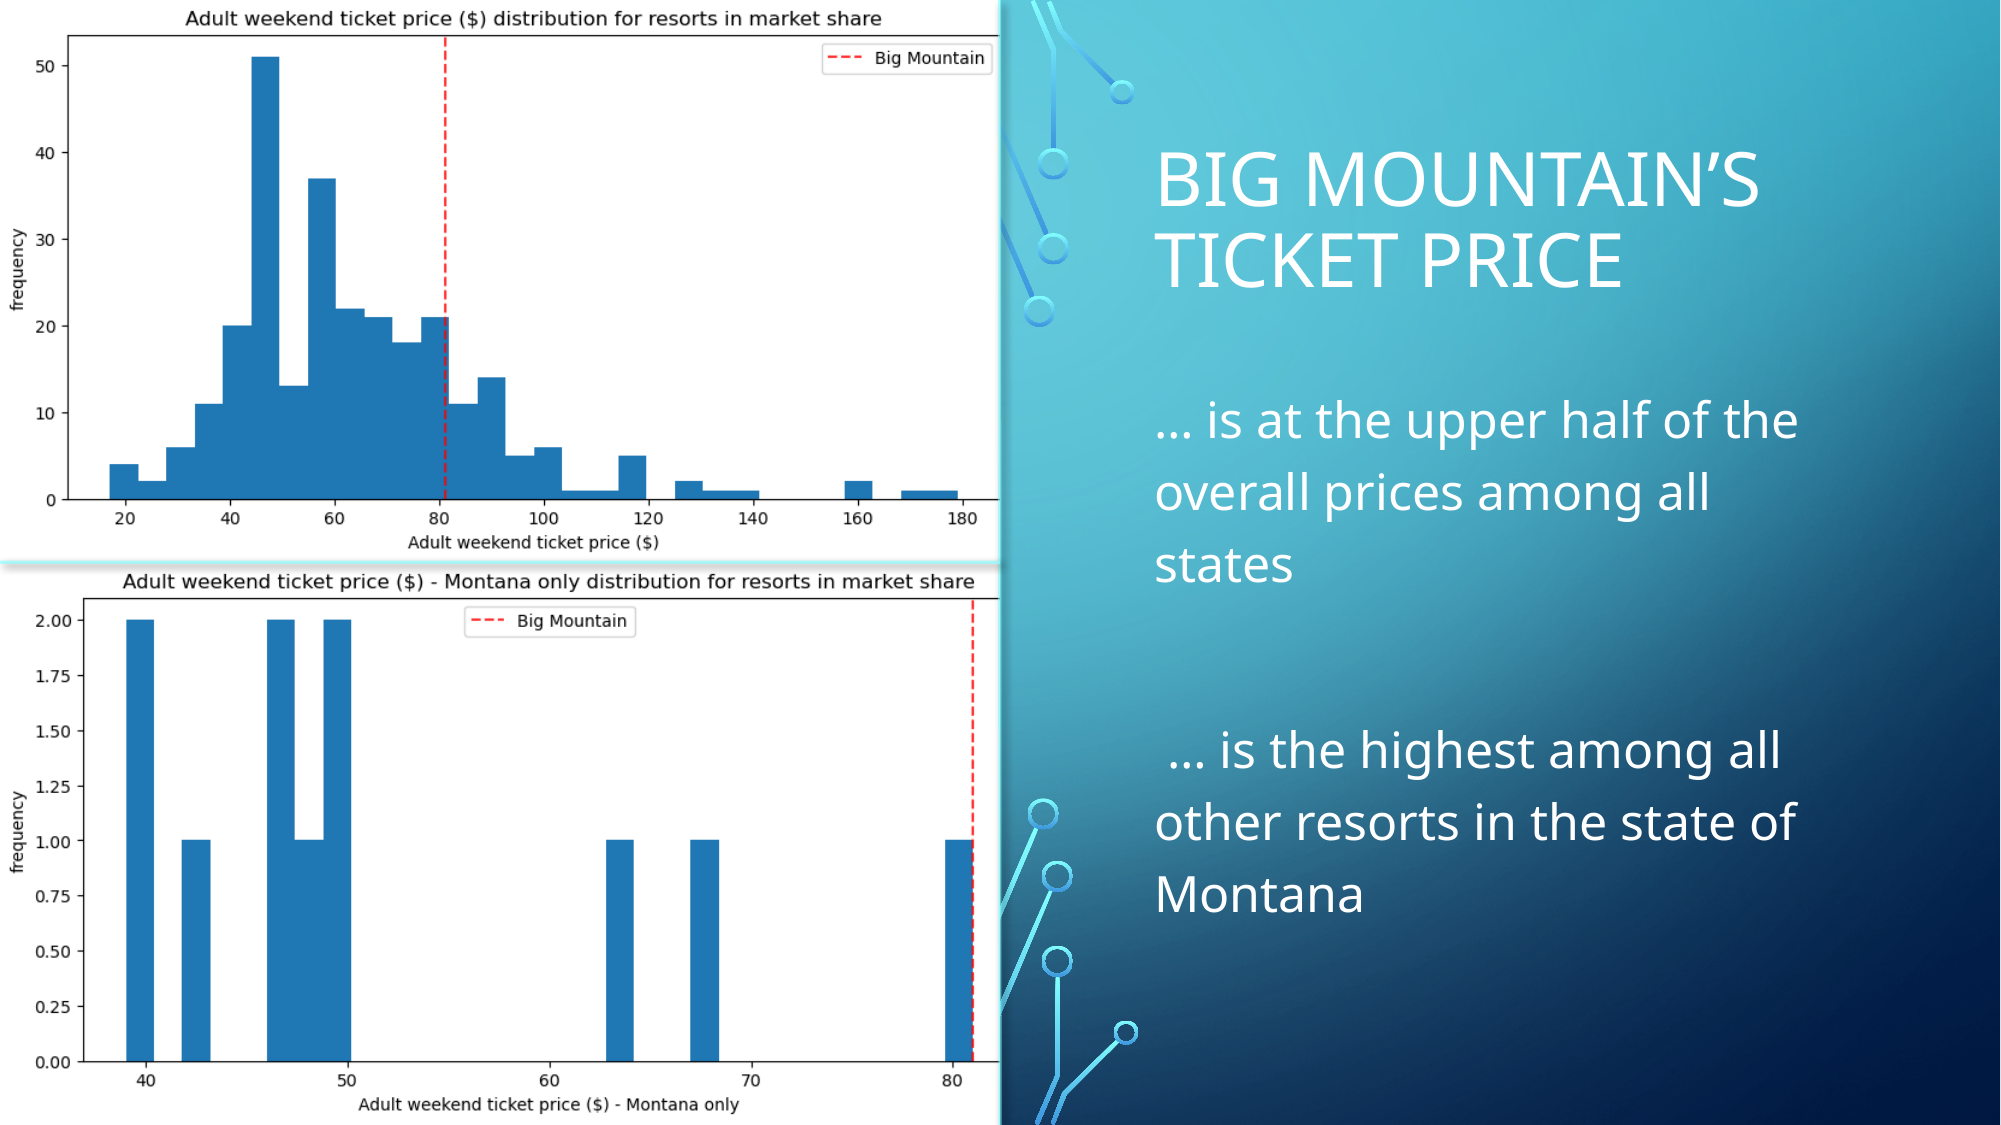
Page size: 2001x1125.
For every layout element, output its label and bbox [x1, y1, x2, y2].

picture [0, 0, 999, 561]
text_box [1140, 0, 2000, 1125]
text_box [1001, 0, 1140, 1125]
list [0, 563, 999, 1125]
